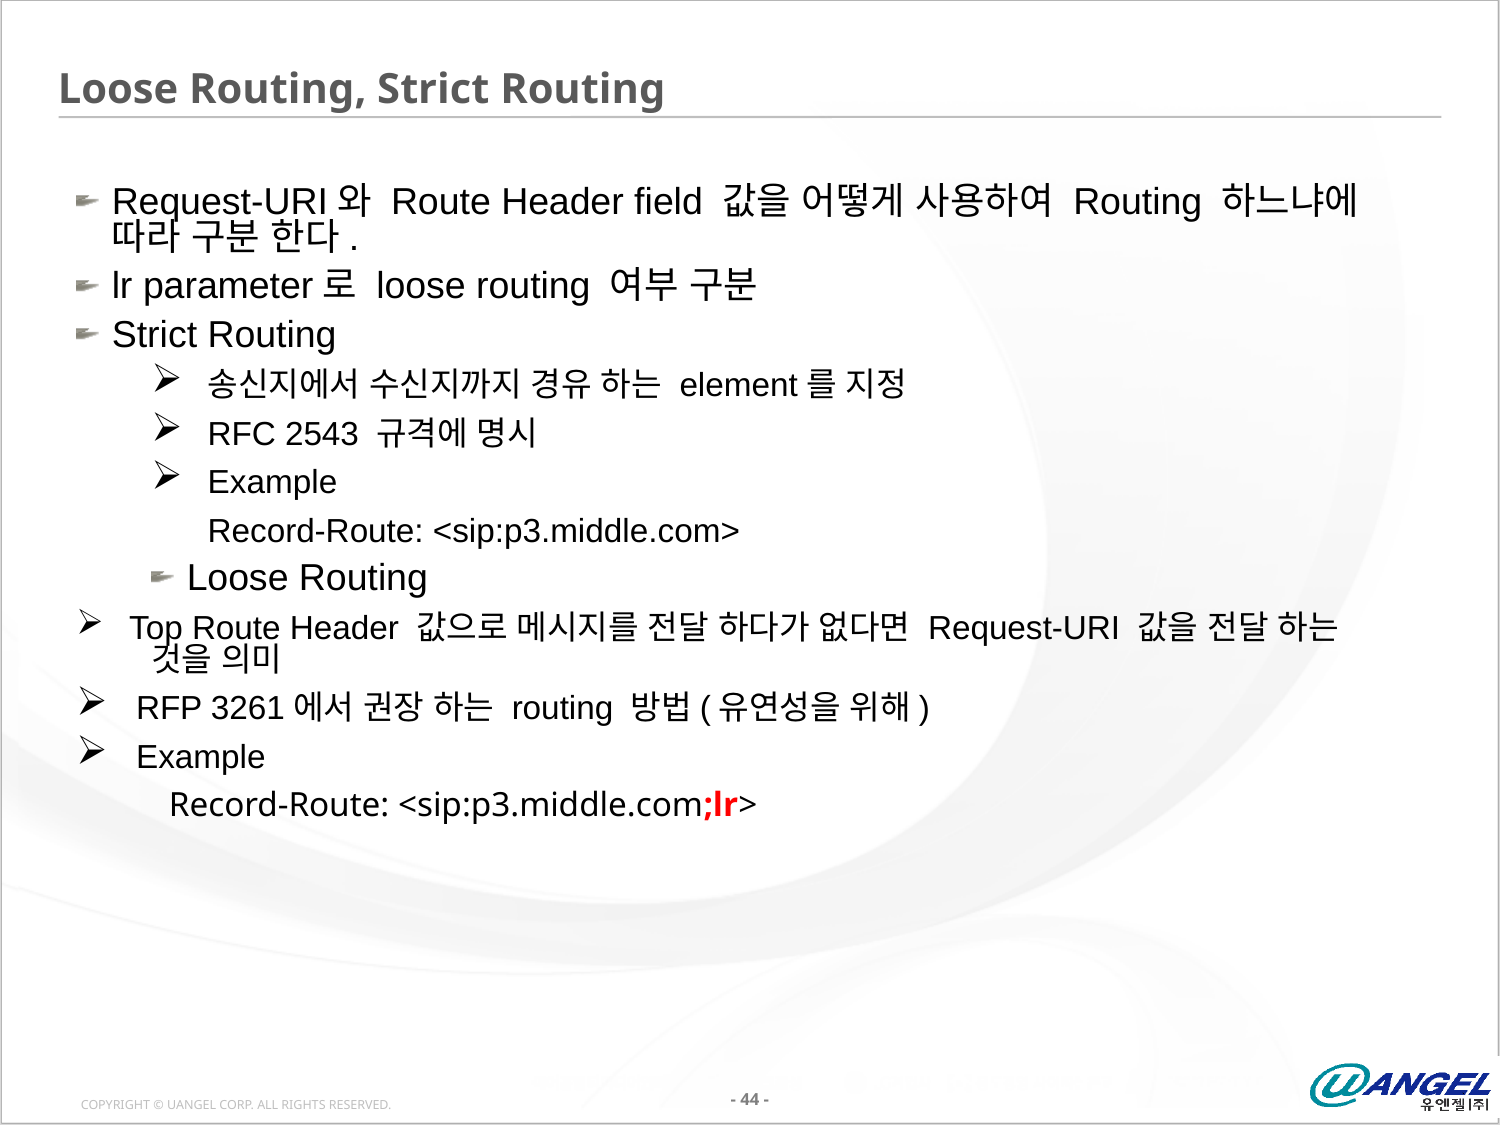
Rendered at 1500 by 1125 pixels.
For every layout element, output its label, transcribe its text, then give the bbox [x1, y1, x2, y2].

picture [0, 0, 1500, 1125]
title Loose Routing, Strict Routing [42, 52, 1365, 123]
text_box Request-URI와 Route Header field 값을 어떻게 사용하여 Routing 하느냐에 따라 구분 한다. lr parameter로 loose routing 여부 구분 Strict Routing 송신지에서 수신지까지 경유 하는 element를 지정 RFC 2543 규격에 명시 Example Record-Route: <sip:p3.middle.com> Loose Routing Top Route Header 값으로 메시지를 전달 하다가 없다면 Request-URI 값을 전달 하는 것을 의미 RFP 3261에서 권장 하는 routing 방법(유연성을 위해) Example Record-Route: <sip:p3.middle.com;lr> [61, 178, 1424, 880]
